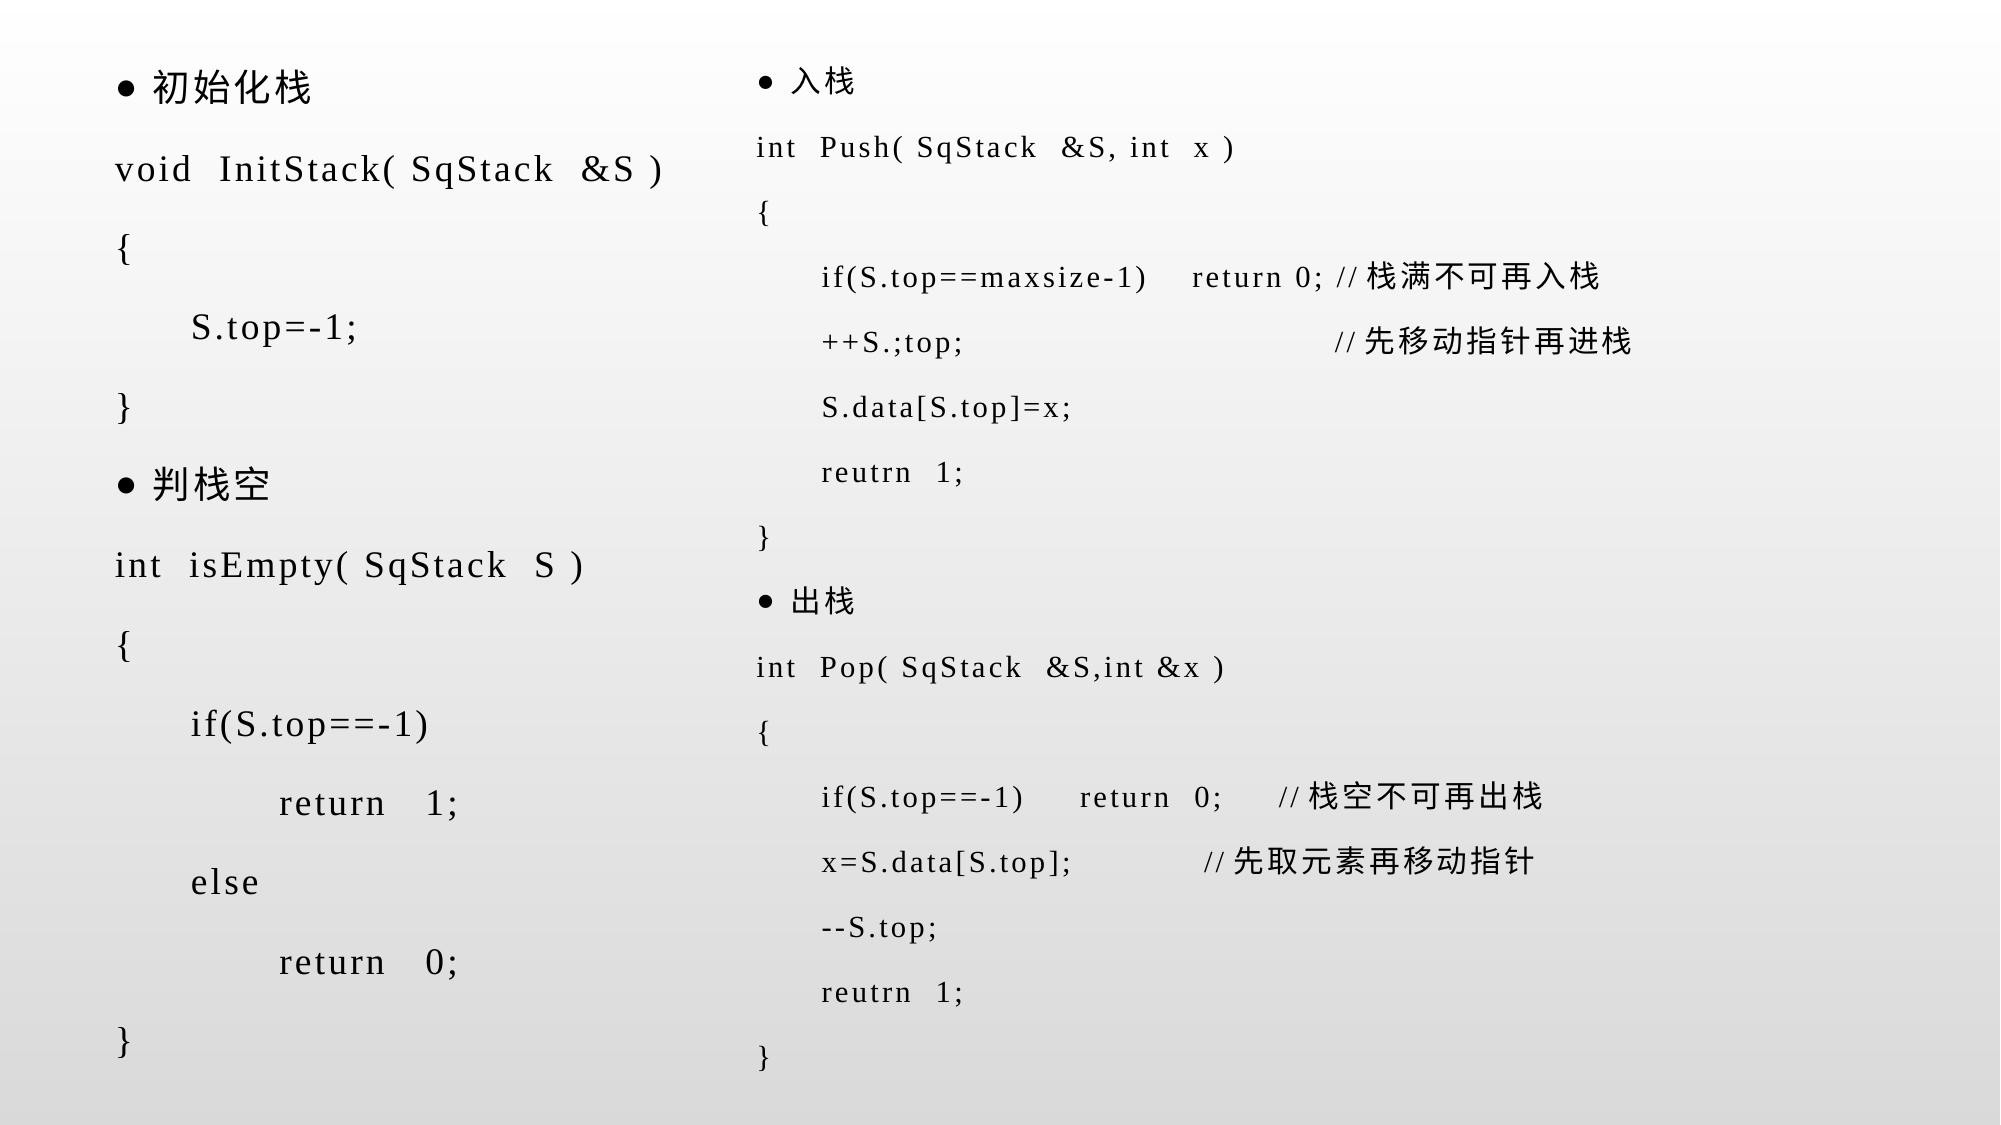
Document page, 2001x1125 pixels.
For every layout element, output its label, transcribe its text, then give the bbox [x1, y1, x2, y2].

list 初始化栈 void InitStack( SqStack &S ) { S.top=-1; } 判栈空 int isEmpty( SqStack S ) { if(S.top==-1) return 1; else return 0; } [100, 43, 741, 1092]
text_box 入栈 int Push( SqStack &S, int x ) { if(S.top==maxsize-1) return 0; //栈满不可再入栈 ++S.;top; //先移动指针再进栈 S.data[S.top]=x; reutrn 1; } 出栈 int Pop( SqStack &S,int &x ) { if(S.top==-1) return 0; //栈空不可再出栈 x=S.data[S.top]; //先取元素再移动指针 --S.top; reutrn 1; } [741, 43, 1951, 1092]
